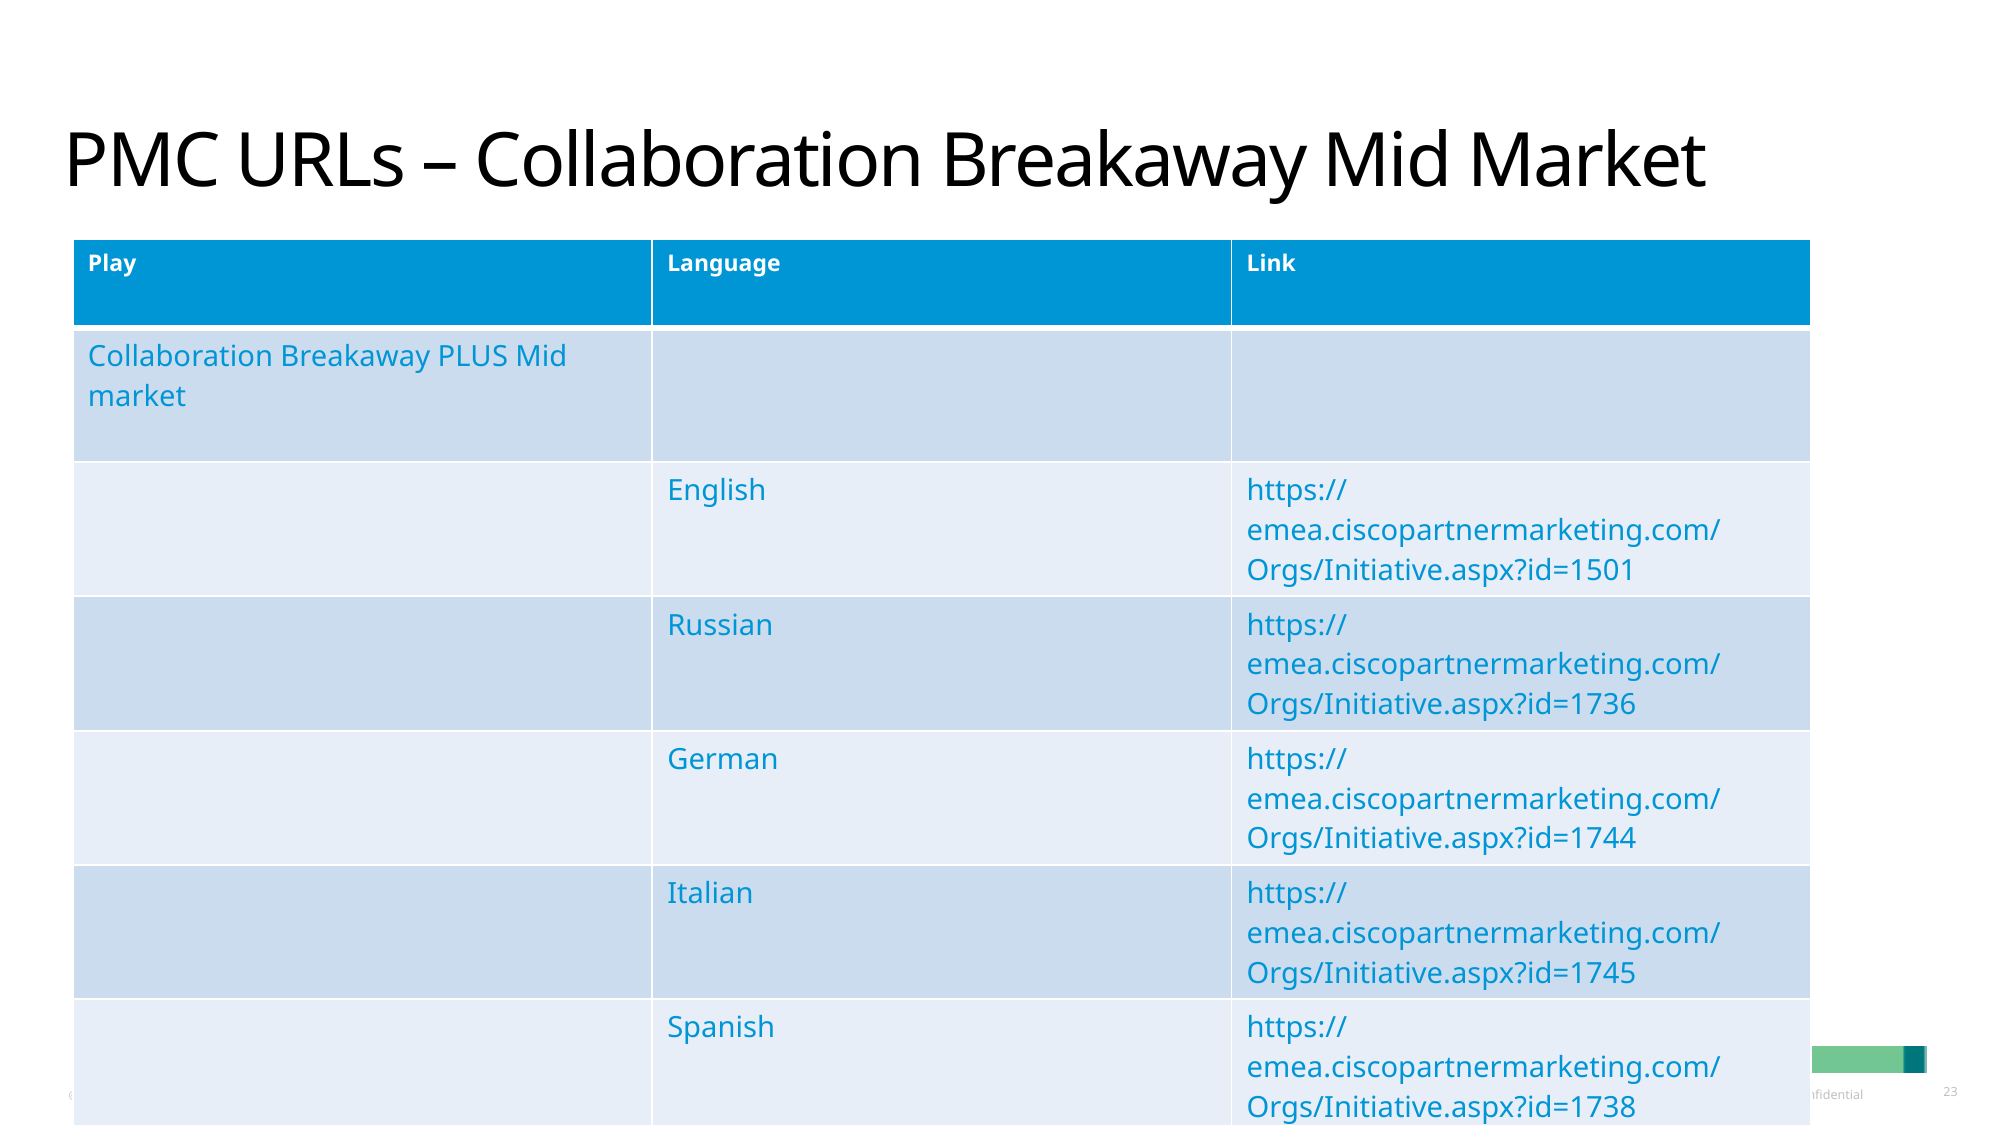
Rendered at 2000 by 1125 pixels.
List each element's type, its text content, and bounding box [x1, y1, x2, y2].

table_cell https://emea.ciscopartnermarketing.com/Orgs/Initiative.aspx?id=1745 [1232, 866, 1810, 998]
table_cell Collaboration Breakaway PLUS Mid market [74, 331, 651, 461]
table_cell [1232, 331, 1810, 461]
table_cell https://emea.ciscopartnermarketing.com/Orgs/Initiative.aspx?id=1744 [1232, 732, 1810, 864]
picture [1812, 1046, 1927, 1073]
table_cell [74, 1000, 651, 1125]
table_cell [74, 597, 651, 730]
table_cell https://emea.ciscopartnermarketing.com/Orgs/Initiative.aspx?id=1736 [1232, 597, 1810, 730]
table_cell [74, 732, 651, 864]
table_cell [74, 866, 651, 998]
table_header Play [74, 240, 651, 325]
table_cell [74, 463, 651, 595]
table_header Link [1232, 240, 1810, 325]
table_cell Russian [653, 597, 1231, 730]
table_cell English [653, 463, 1231, 595]
table_header Language [653, 240, 1231, 325]
table_cell https://emea.ciscopartnermarketing.com/Orgs/Initiative.aspx?id=1738 [1232, 1000, 1810, 1125]
title PMC URLs – Collaboration Breakaway Mid Market [50, 70, 1929, 209]
table_cell Italian [653, 866, 1231, 998]
table_cell German [653, 732, 1231, 864]
table_cell [653, 331, 1231, 461]
table_cell Spanish [653, 1000, 1231, 1125]
table_cell https://emea.ciscopartnermarketing.com/Orgs/Initiative.aspx?id=1501 [1232, 463, 1810, 595]
